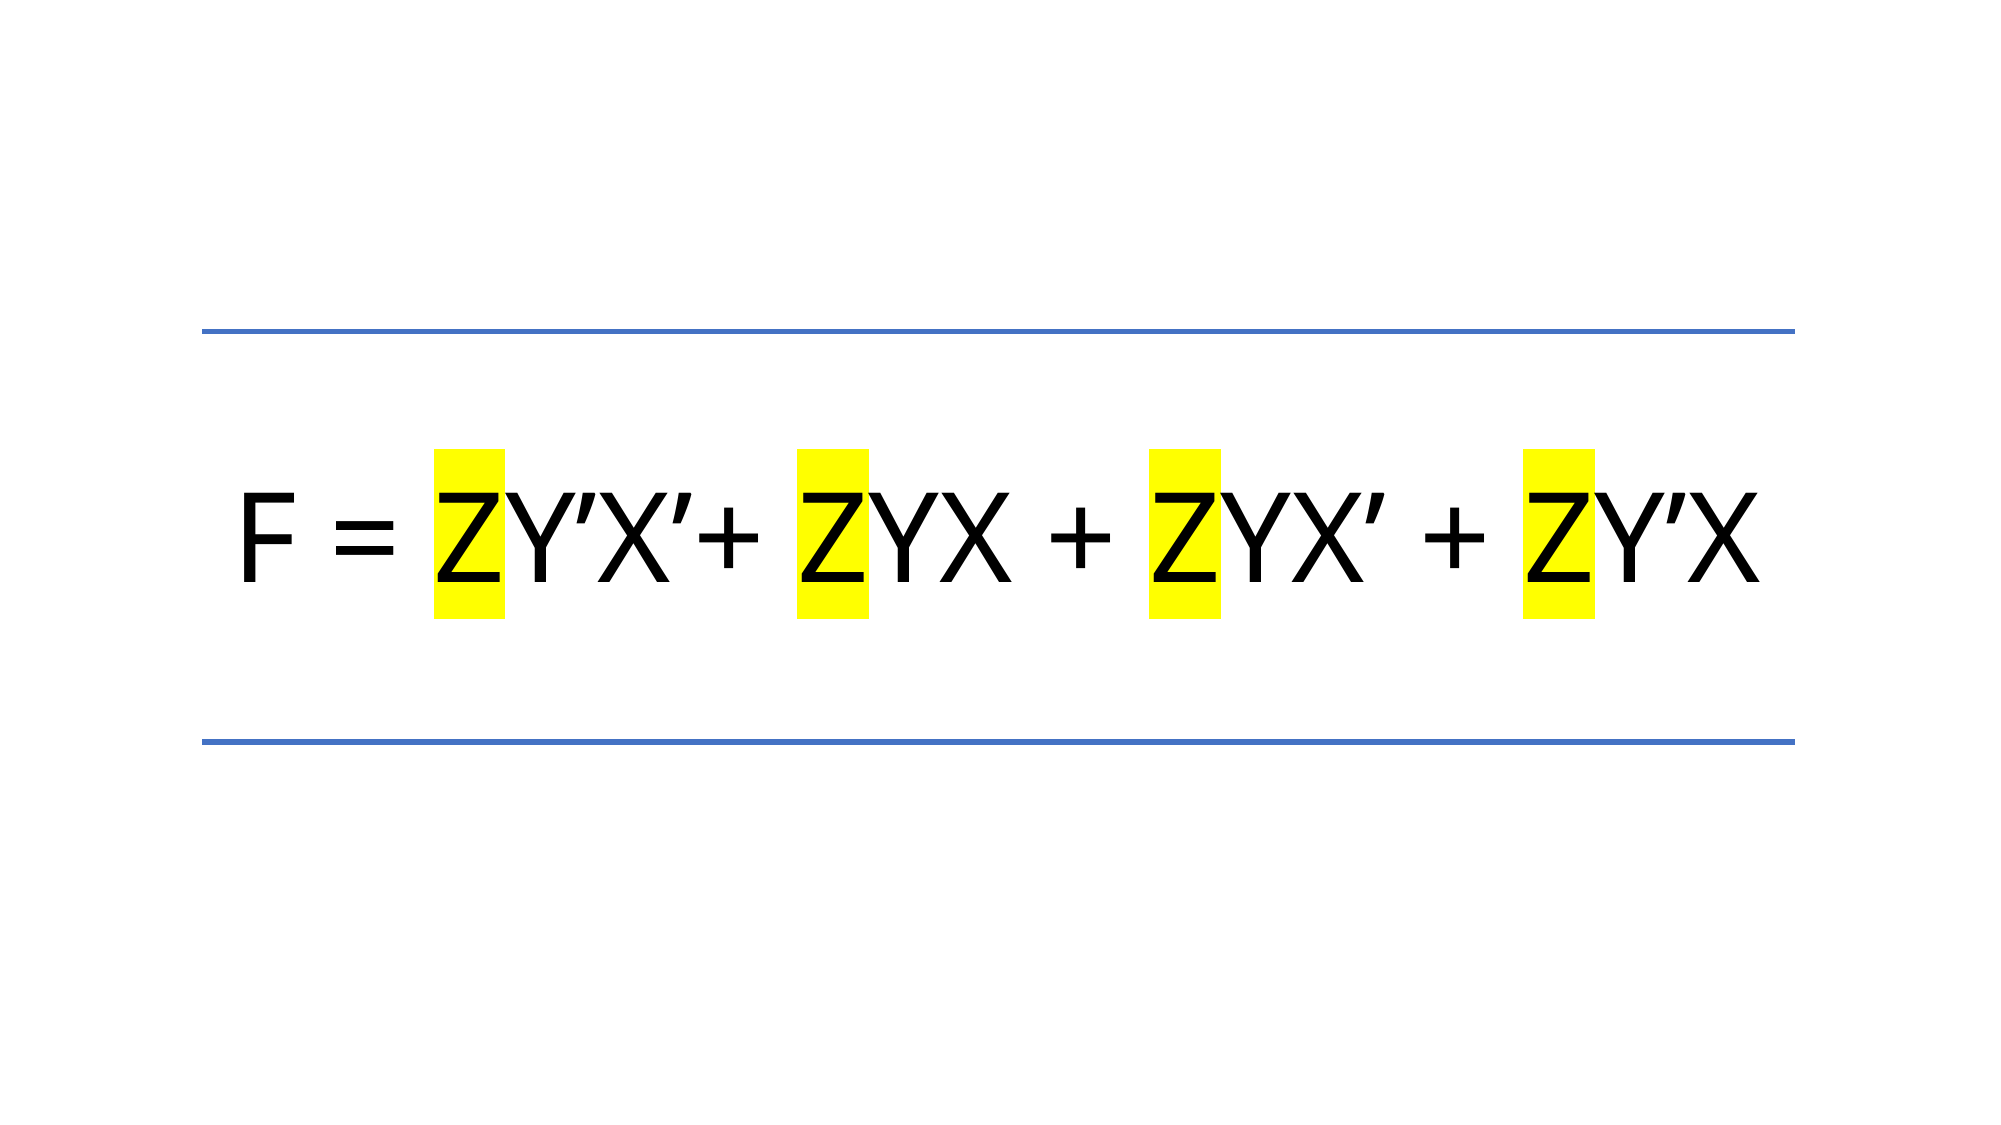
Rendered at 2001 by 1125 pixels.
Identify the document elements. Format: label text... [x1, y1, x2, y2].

text_box F = zy’x’+ zYX + Zyx’ + zy’X [0, 449, 1997, 615]
